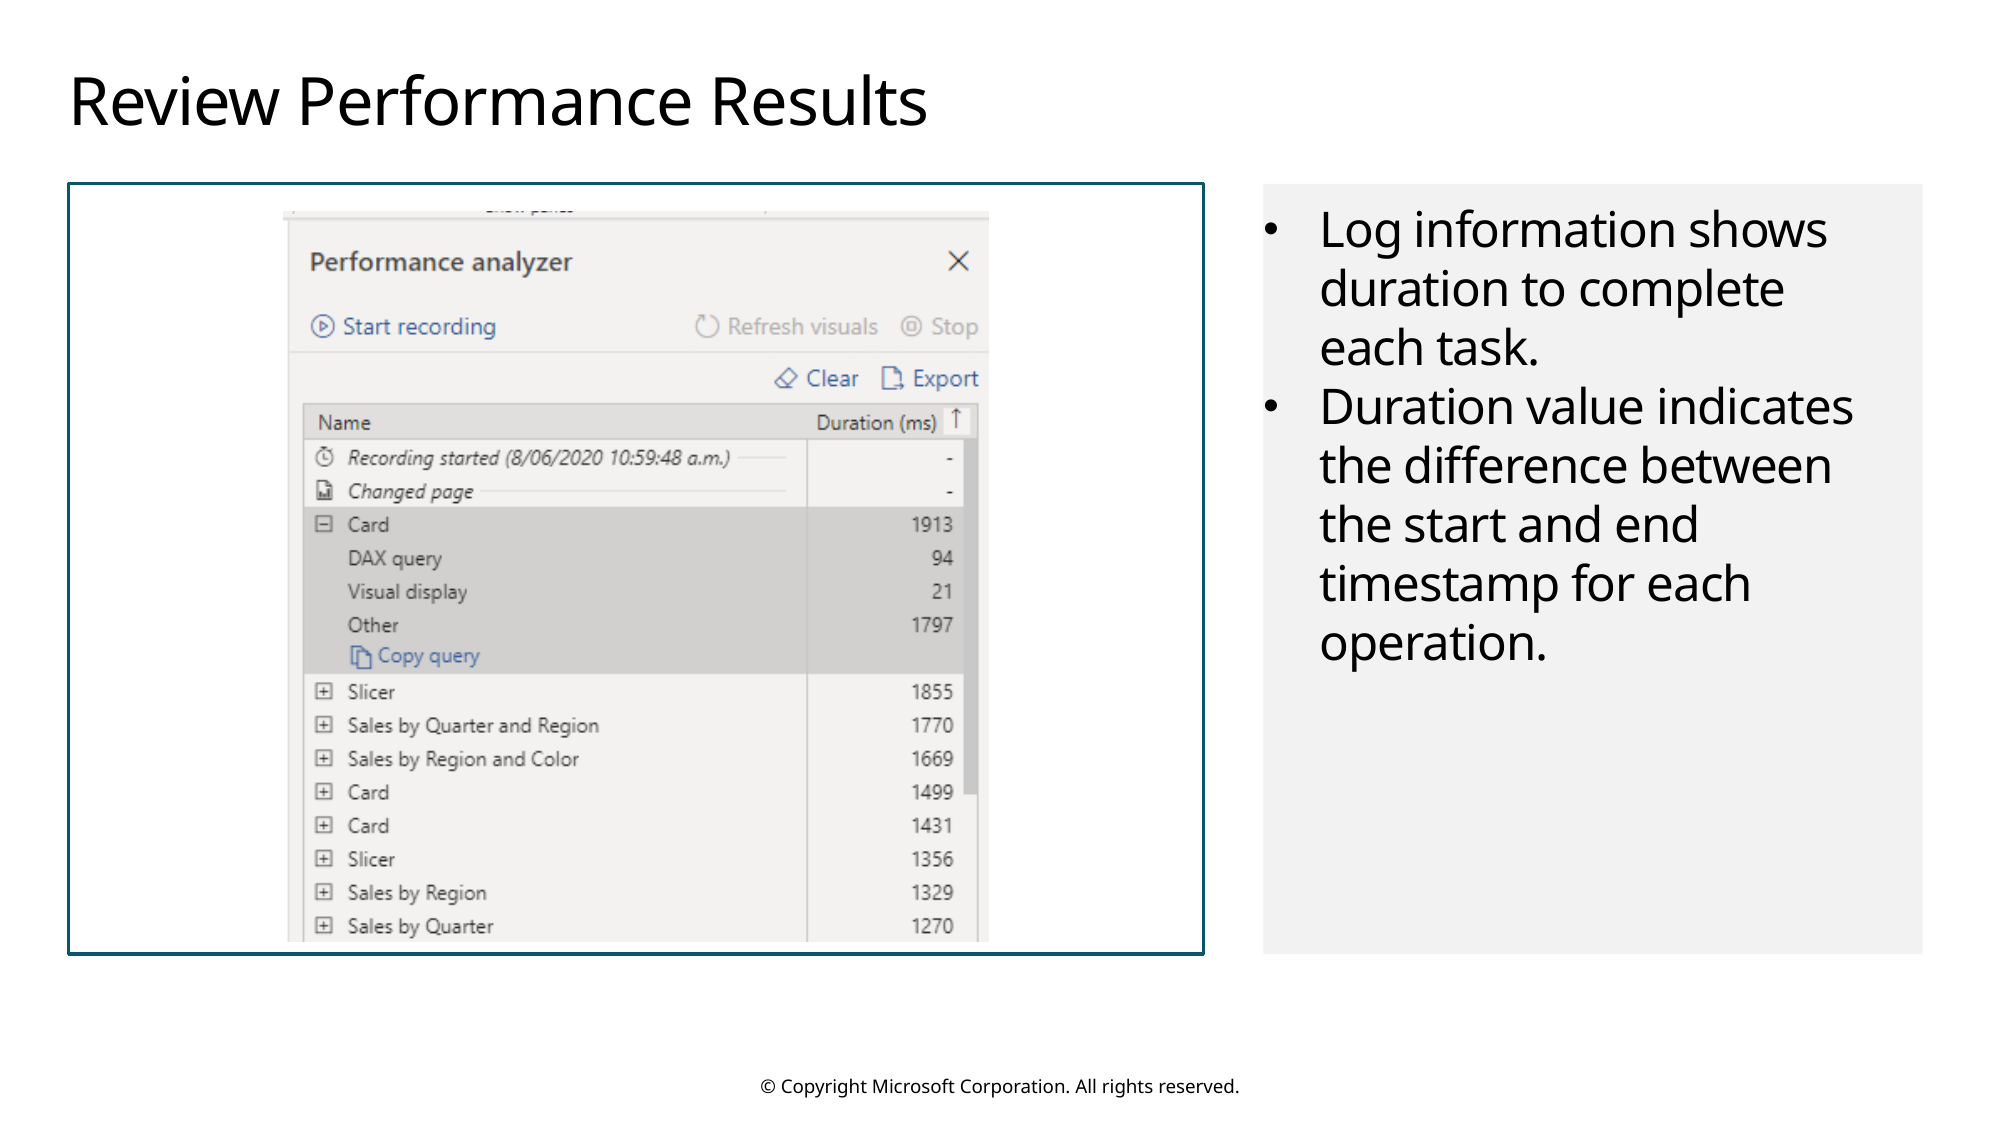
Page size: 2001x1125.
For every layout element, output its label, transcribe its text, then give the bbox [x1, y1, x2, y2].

picture [283, 210, 989, 942]
list Log information shows duration to complete each task. Duration value indicates the difference between the start and end timestamp for each operation. [1263, 183, 1923, 955]
text_box [68, 183, 1204, 955]
title Review Performance Results [68, 52, 1930, 164]
